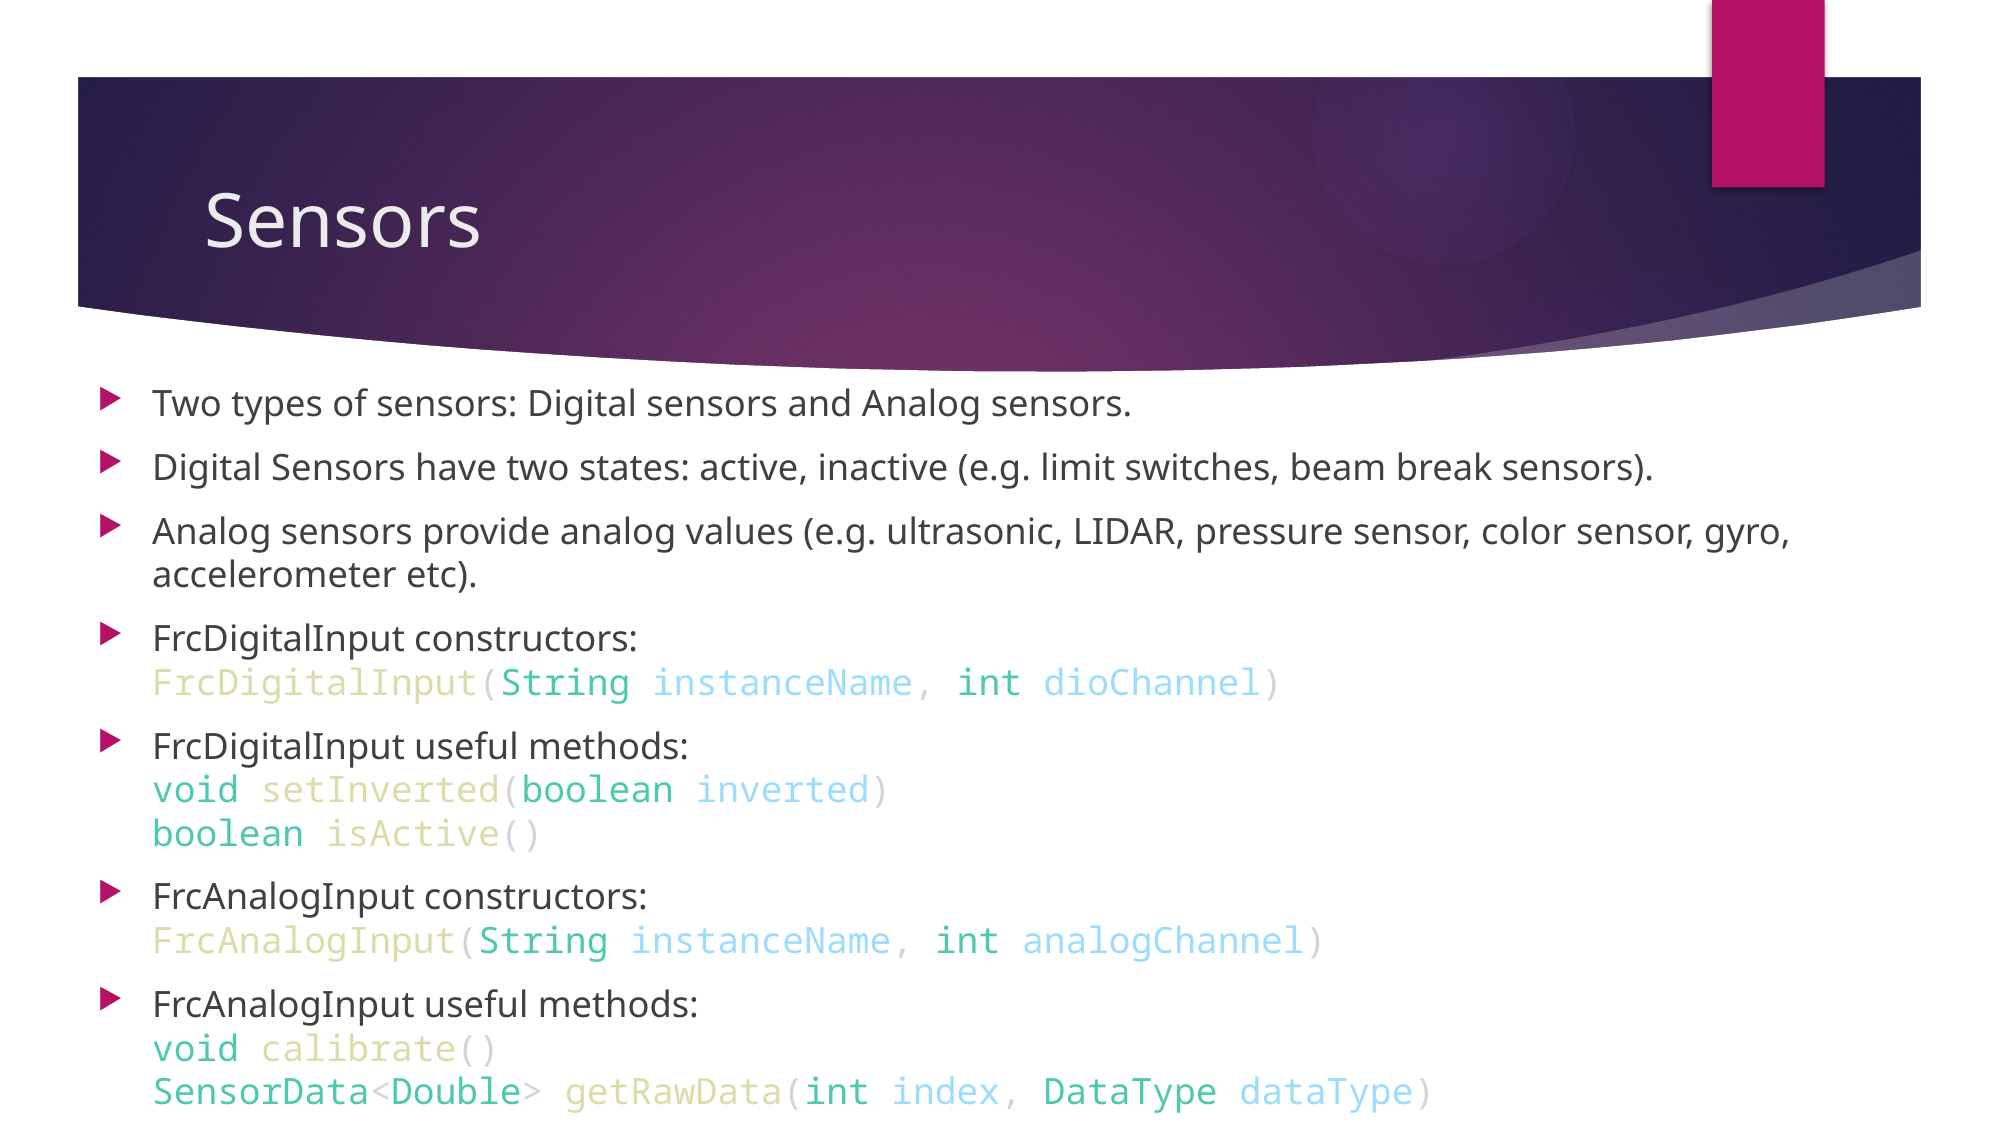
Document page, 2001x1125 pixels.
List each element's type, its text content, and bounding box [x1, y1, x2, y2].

title Sensors [189, 159, 1627, 276]
list Two types of sensors: Digital sensors and Analog sensors. Digital Sensors have two states: active, inactive (e.g. limit switches, beam break sensors). Analog sensors provide analog values (e.g. ultrasonic, LIDAR, pressure sensor, color sensor, gyro, accelerometer etc). FrcDigitalInput constructors: FrcDigitalInput(String instanceName, int dioChannel) FrcDigitalInput useful methods: void setInverted(boolean inverted) boolean isActive() FrcAnalogInput constructors: FrcAnalogInput(String instanceName, int analogChannel) FrcAnalogInput useful methods: void calibrate() SensorData<Double> getRawData(int index, DataType dataType) [82, 372, 1902, 1120]
